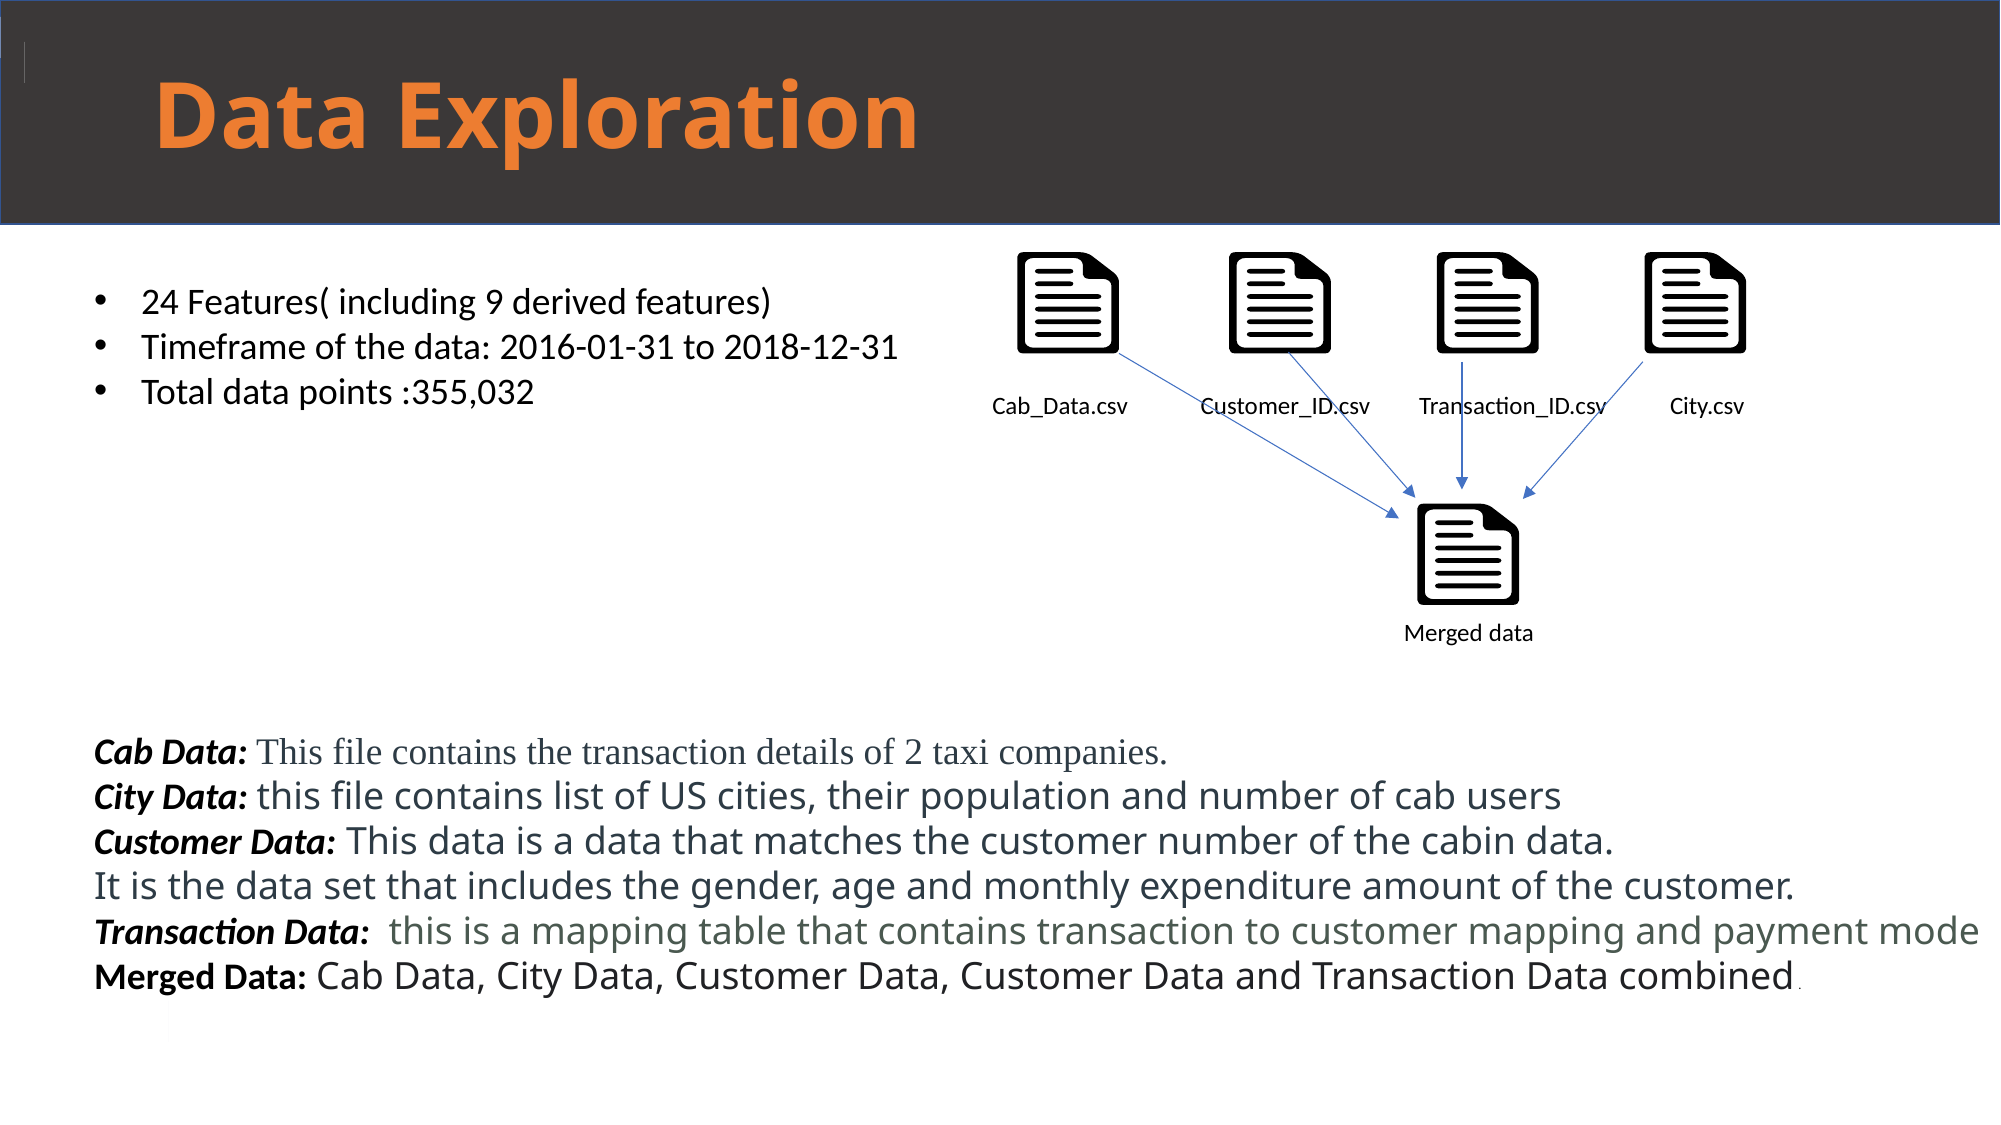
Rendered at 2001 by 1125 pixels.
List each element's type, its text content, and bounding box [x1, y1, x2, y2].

title Data Exploration [137, 9, 1863, 228]
text_box [0, 0, 2000, 225]
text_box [977, 252, 1833, 701]
text_box 24 Features( including 9 derived features) Timeframe of the data: 2016-01-31 to 2018-12-31 Total data points :355,032 Cab Data: This file contains the transaction details of 2 taxi companies. City Data: this file contains list of US cities, their population and number of cab users Customer Data: This data is a data that matches the customer number of the cabin data. It is the data set that includes the gender, age and monthly expenditure amount of the customer. Transaction Data: this is a mapping table that contains transaction to customer mapping and payment mode Merged Data: Cab Data, City Data, Customer Data, Customer Data and Transaction Data combined . [79, 225, 2000, 1125]
